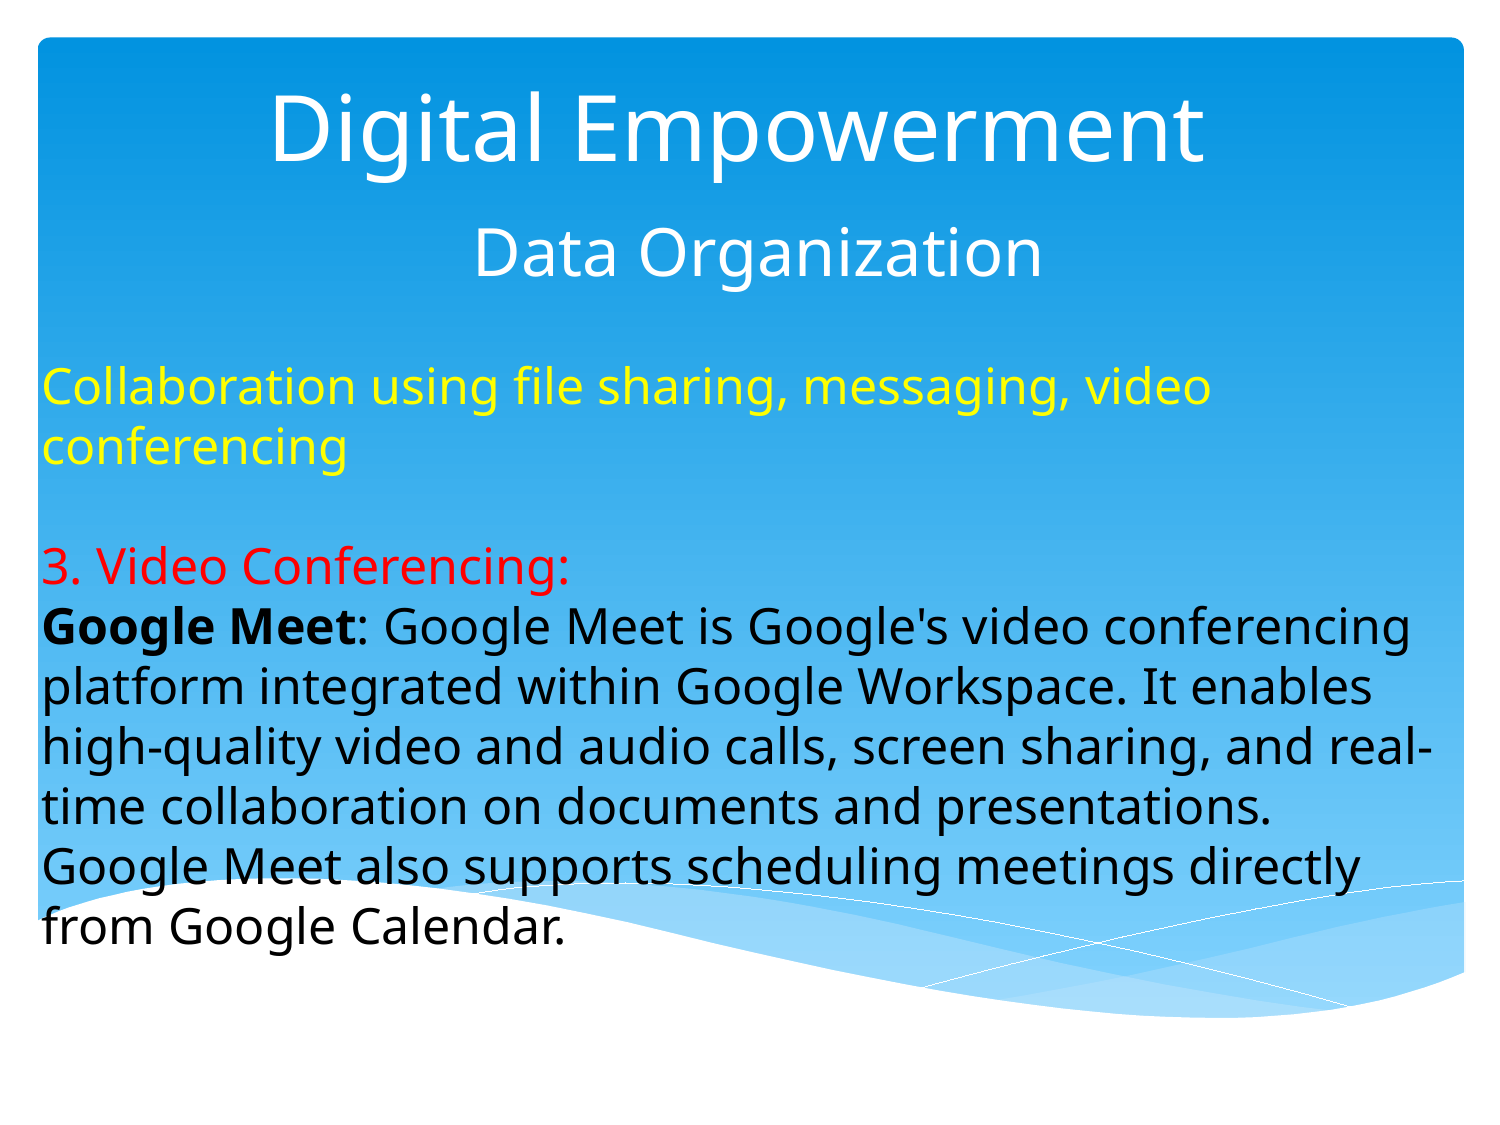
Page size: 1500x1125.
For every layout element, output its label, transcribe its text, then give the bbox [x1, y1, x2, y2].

subtitle Data Organization [225, 200, 1275, 287]
text_box Collaboration using file sharing, messaging, video conferencing 3. Video Conferencing: Google Meet: Google Meet is Google's video conferencing platform integrated within Google Workspace. It enables high-quality video and audio calls, screen sharing, and real-time collaboration on documents and presentations. Google Meet also supports scheduling meetings directly from Google Calendar. [26, 287, 1452, 963]
title Digital Empowerment [99, 50, 1375, 188]
